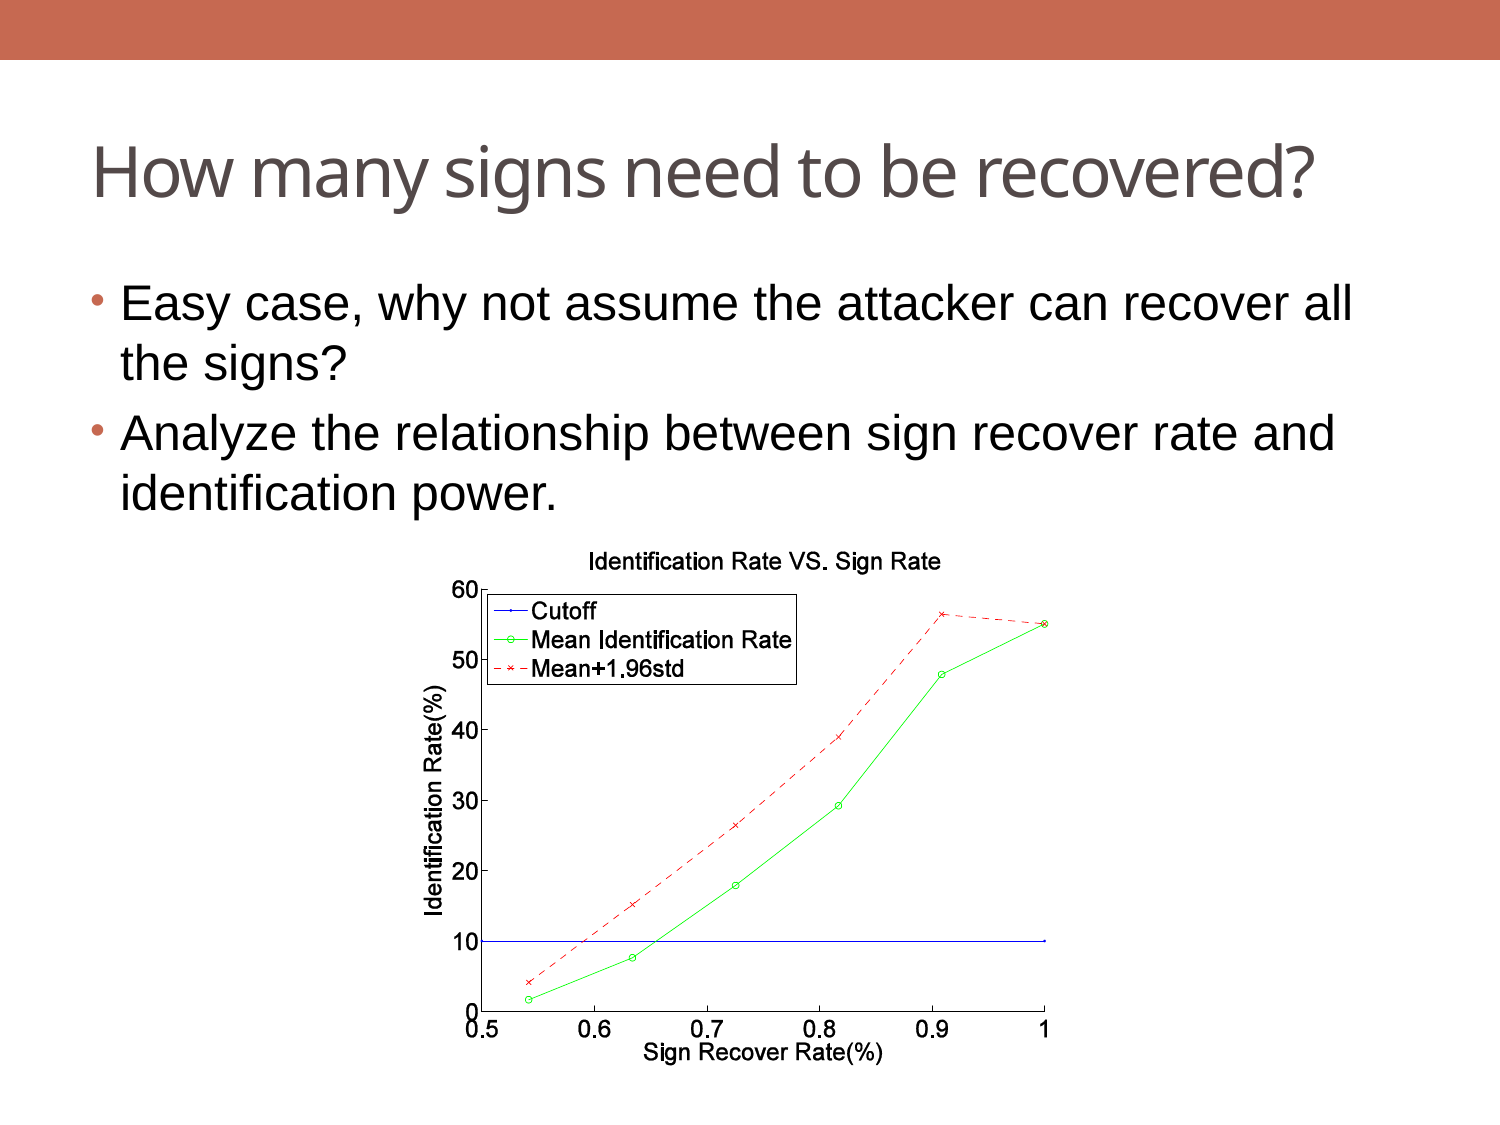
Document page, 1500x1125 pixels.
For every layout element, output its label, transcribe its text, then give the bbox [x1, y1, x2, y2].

title How many signs need to be recovered? [75, 87, 1425, 250]
list Easy case, why not assume the attacker can recover all the signs? Analyze the relationship between sign recover rate and identification power. [75, 262, 1425, 1063]
picture [386, 546, 1114, 1071]
